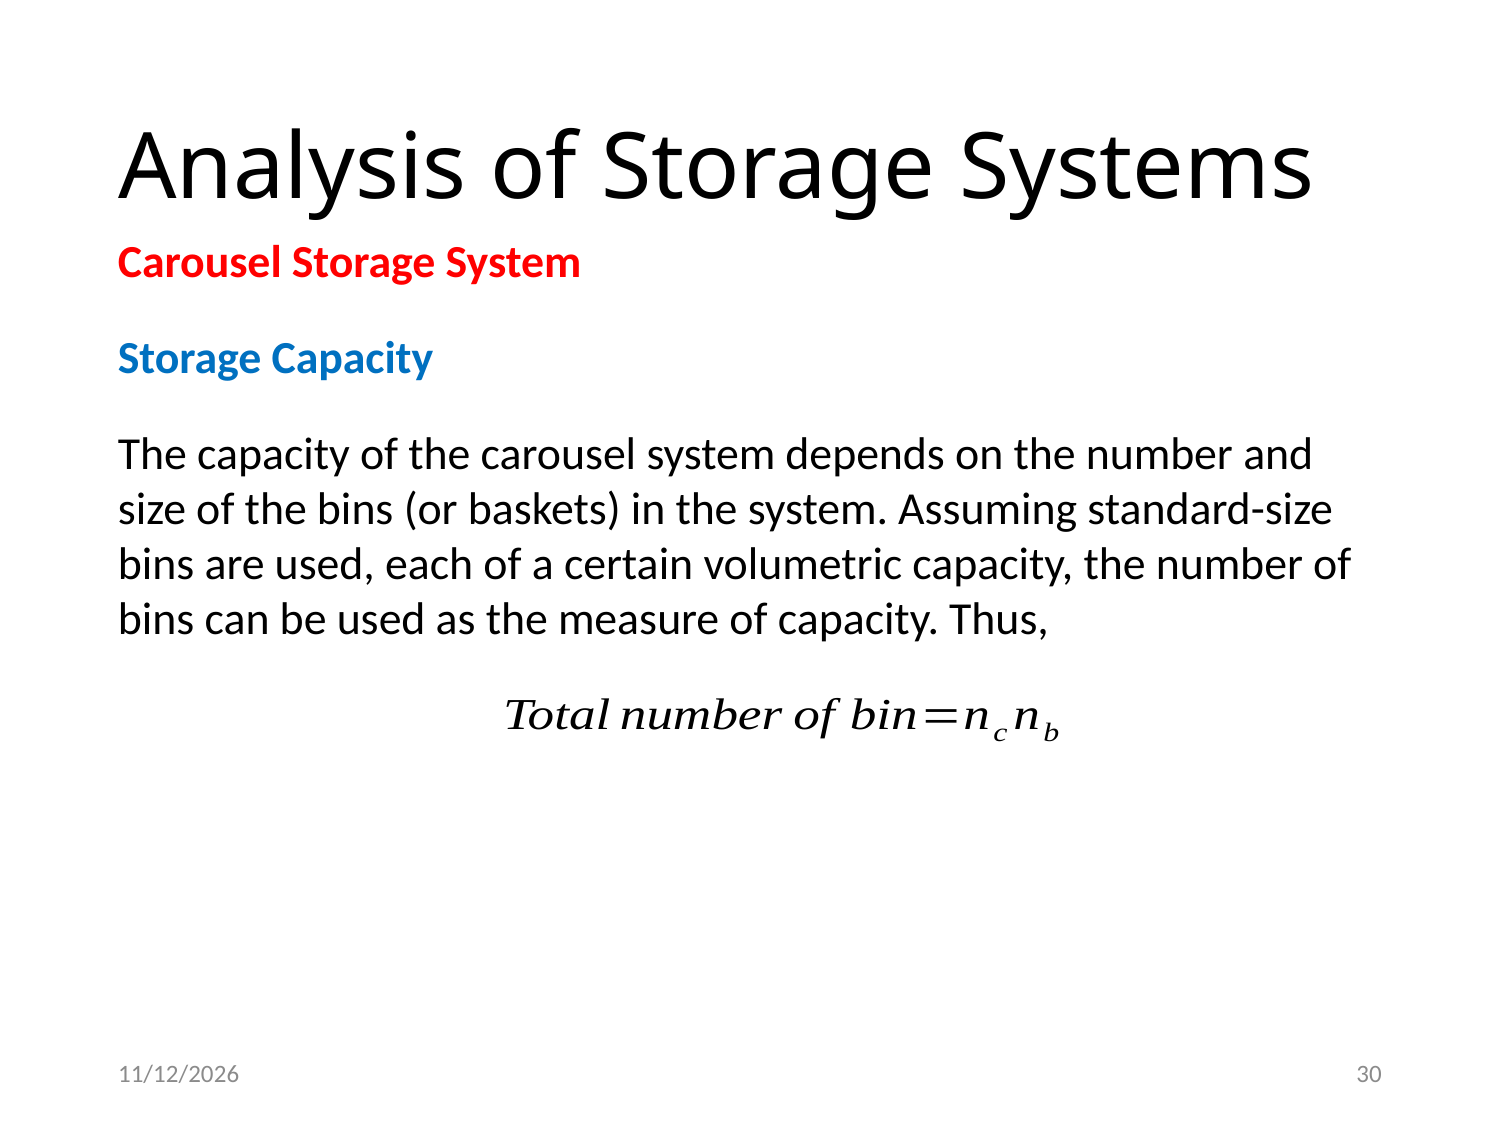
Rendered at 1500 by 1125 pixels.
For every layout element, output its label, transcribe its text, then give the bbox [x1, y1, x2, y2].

title Analysis of Storage Systems [103, 59, 1397, 278]
slide_number 30 [1059, 1042, 1397, 1103]
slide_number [103, 1042, 441, 1103]
text_box Storage Capacity [103, 320, 853, 391]
text_box The capacity of the carousel system depends on the number and size of the bins (or baskets) in the system. Assuming standard-size bins are used, each of a certain volumetric capacity, the number of bins can be used as the measure of capacity. Thus, [103, 416, 1397, 652]
text_box Carousel Storage System [103, 223, 1294, 294]
